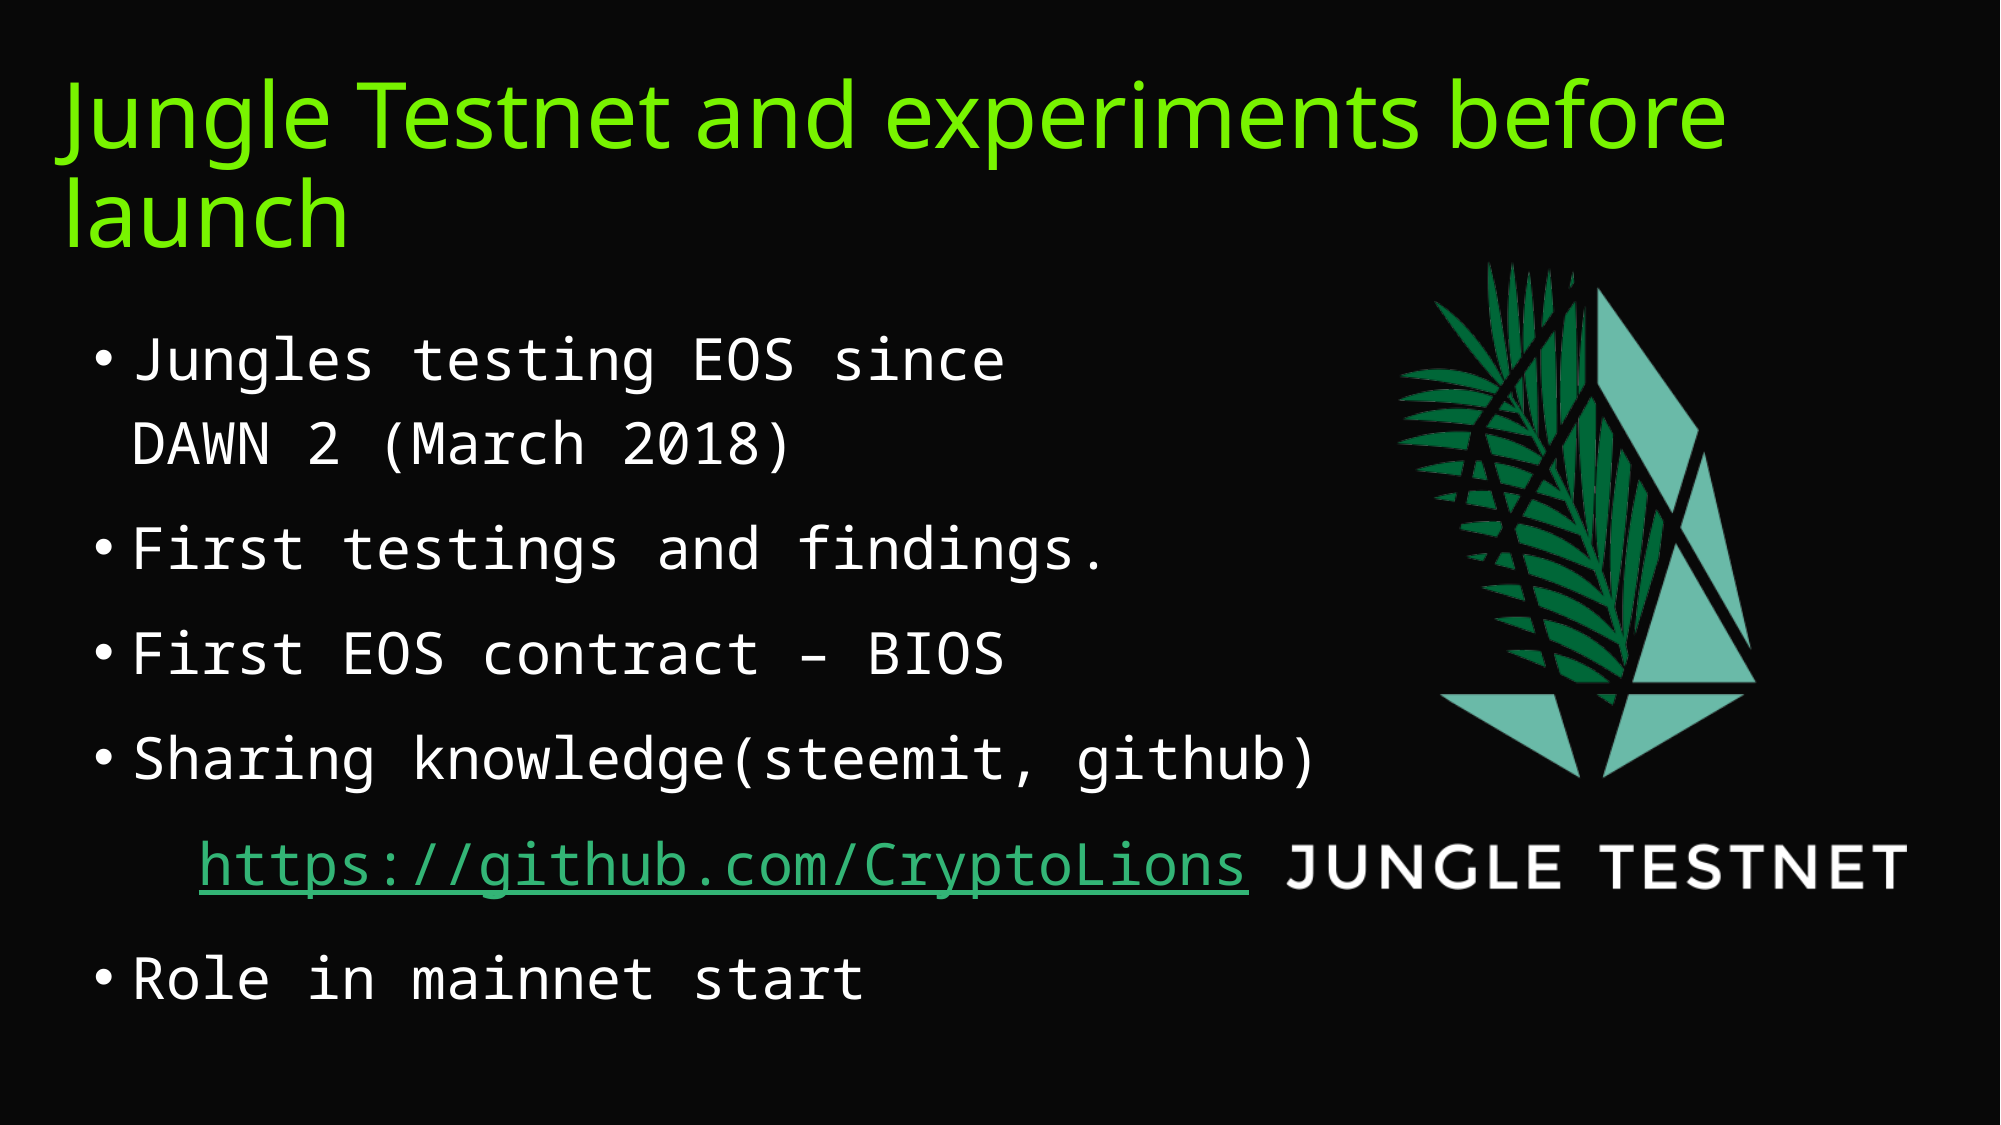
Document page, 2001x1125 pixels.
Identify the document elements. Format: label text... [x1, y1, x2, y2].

list Jungles testing EOS since DAWN 2 (March 2018) First testings and findings. First EOS contract – BIOS Sharing knowledge(steemit, github) https://github.com/CryptoLions Role in mainnet start [78, 300, 1804, 1015]
picture [1286, 261, 1907, 890]
title Jungle Testnet and experiments before launch [47, 59, 1959, 278]
